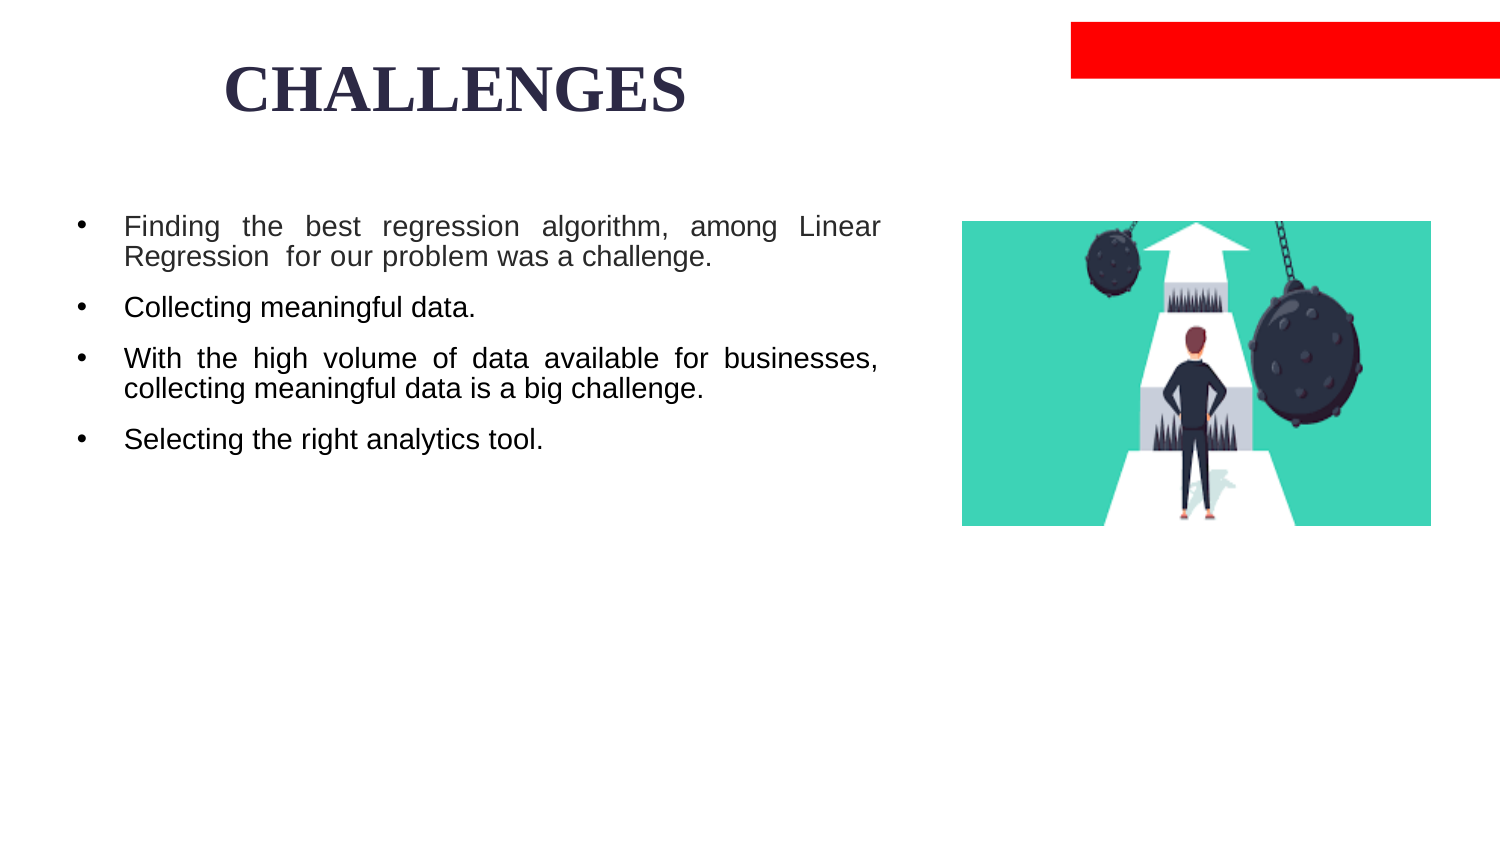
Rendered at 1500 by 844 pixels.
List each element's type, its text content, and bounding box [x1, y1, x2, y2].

title CHALLENGES [221, 42, 895, 186]
text_box [1070, 21, 1500, 79]
text_box Finding the best regression algorithm, among Linear Regression for our problem was a challenge. Collecting meaningful data. With the high volume of data available for businesses, collecting meaningful data is a big challenge. Selecting the right analytics tool. [74, 209, 883, 456]
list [962, 221, 1431, 526]
